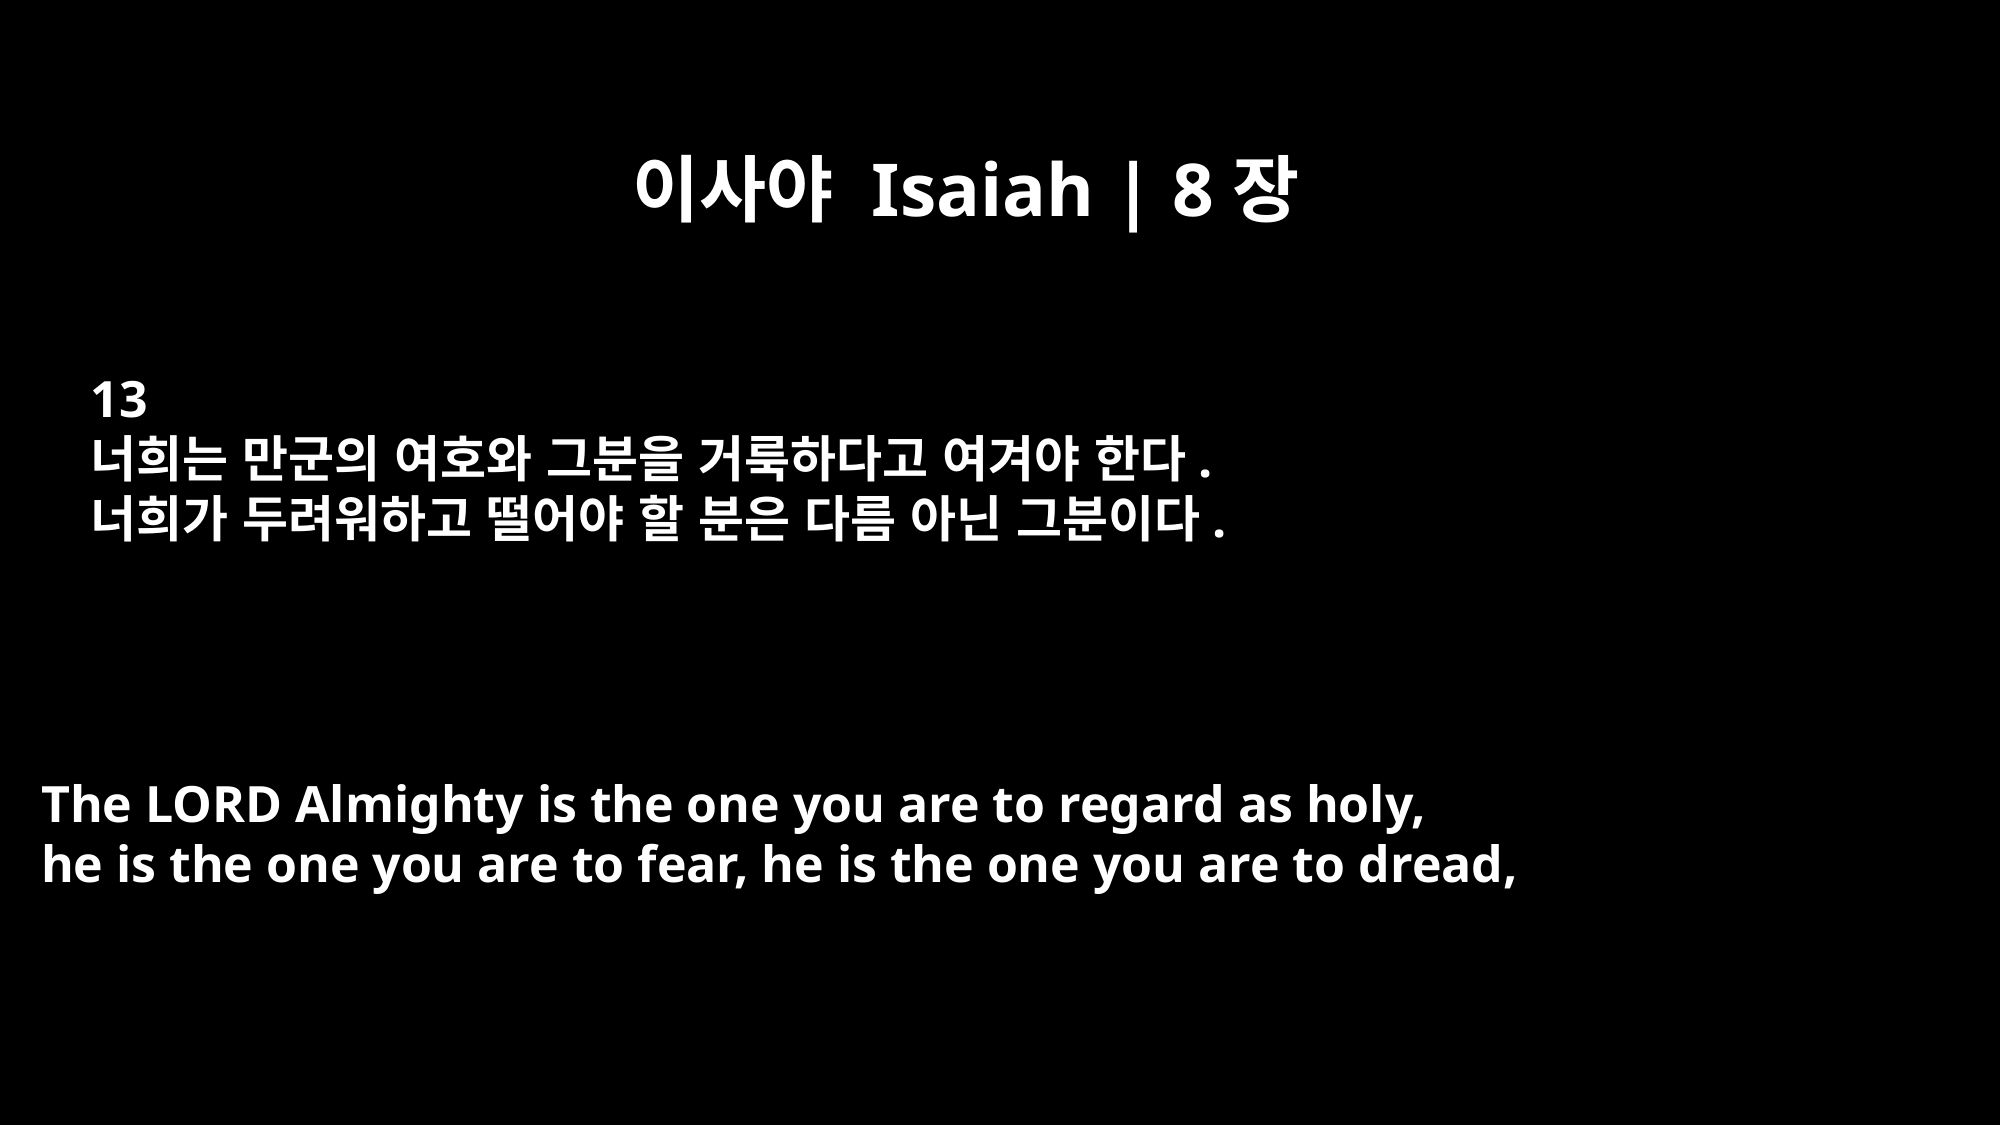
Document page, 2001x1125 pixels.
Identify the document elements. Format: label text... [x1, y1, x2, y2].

text_box The LORD Almighty is the one you are to regard as holy, he is the one you are to fear, he is the one you are to dread, [26, 764, 1534, 900]
text_box 13 너희는 만군의 여호와 그분을 거룩하다고 여겨야 한다. 너희가 두려워하고 떨어야 할 분은 다름 아닌 그분이다. [76, 359, 1242, 555]
text_box 이사야 Isaiah | 8장 [617, 136, 1315, 239]
